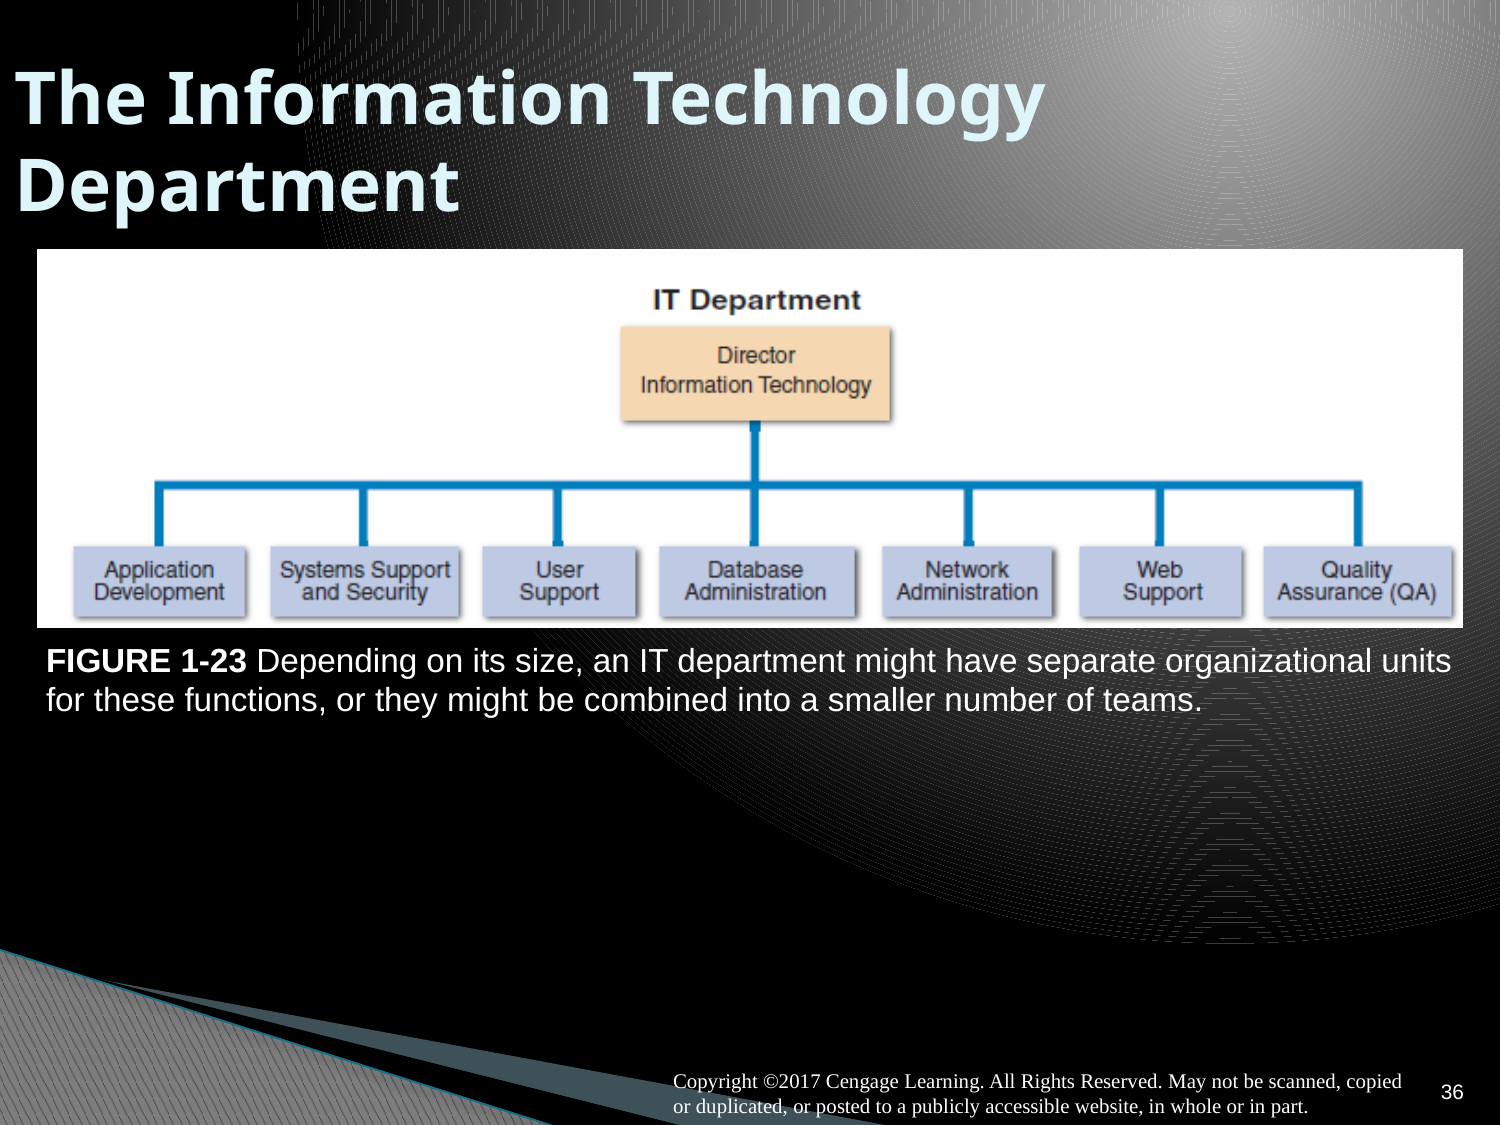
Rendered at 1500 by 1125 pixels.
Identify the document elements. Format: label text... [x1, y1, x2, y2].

slide_number 36 [1418, 1051, 1479, 1112]
text_box FIGURE 1-23 Depending on its size, an IT department might have separate organizational units for these functions, or they might be combined into a smaller number of teams. [31, 631, 1469, 726]
picture [0, 952, 543, 1125]
footer Copyright ©2017 Cengage Learning. All Rights Reserved. May not be scanned, copied or duplicated, or posted to a publicly accessible website, in whole or in part. [658, 1065, 1440, 1125]
picture [37, 249, 1463, 628]
title The Information Technology Department [0, 45, 1500, 233]
